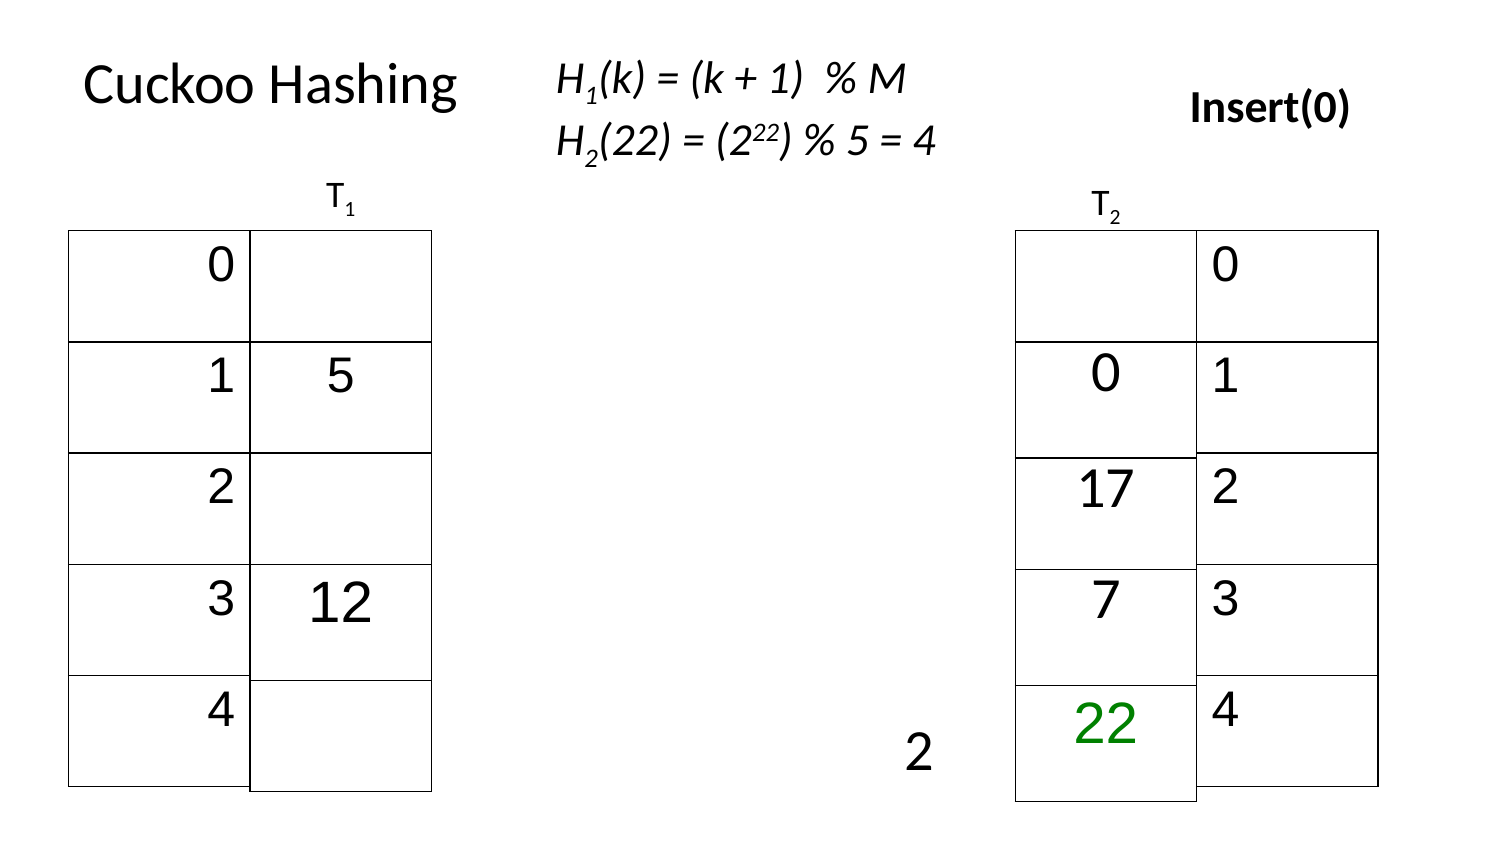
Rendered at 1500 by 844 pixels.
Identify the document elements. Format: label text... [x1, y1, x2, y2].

table_cell 3 [69, 565, 249, 675]
text_box T1 [249, 162, 432, 223]
table_cell 12 [251, 565, 431, 680]
table_cell 4 [1197, 676, 1377, 786]
text_box Cuckoo Hashing [68, 37, 475, 124]
table_cell 1 [69, 343, 249, 452]
table_cell [251, 681, 431, 791]
table_cell 2 [1197, 454, 1377, 564]
table_cell 4 [69, 676, 249, 786]
table_header 0 [1197, 231, 1377, 341]
table_cell 17 [1016, 459, 1196, 569]
text_box Insert(0) [1147, 69, 1394, 141]
text_box H1(k) = (k + 1) % M H2(22) = (222) % 5 = 4 [540, 39, 1066, 167]
table_cell [251, 454, 431, 564]
table_cell 22 [1016, 686, 1196, 801]
table_header 0 [69, 231, 249, 341]
table_cell 3 [1197, 565, 1377, 675]
text_box T2 [1015, 170, 1197, 231]
table_header [251, 231, 431, 341]
table_cell 1 [1197, 343, 1377, 452]
table_cell 0 [1016, 343, 1196, 457]
table_cell 7 [1016, 570, 1196, 685]
table_cell 2 [69, 454, 249, 564]
table_cell 5 [251, 343, 431, 452]
text_box 2 [832, 704, 1007, 791]
table_header [1016, 231, 1196, 341]
